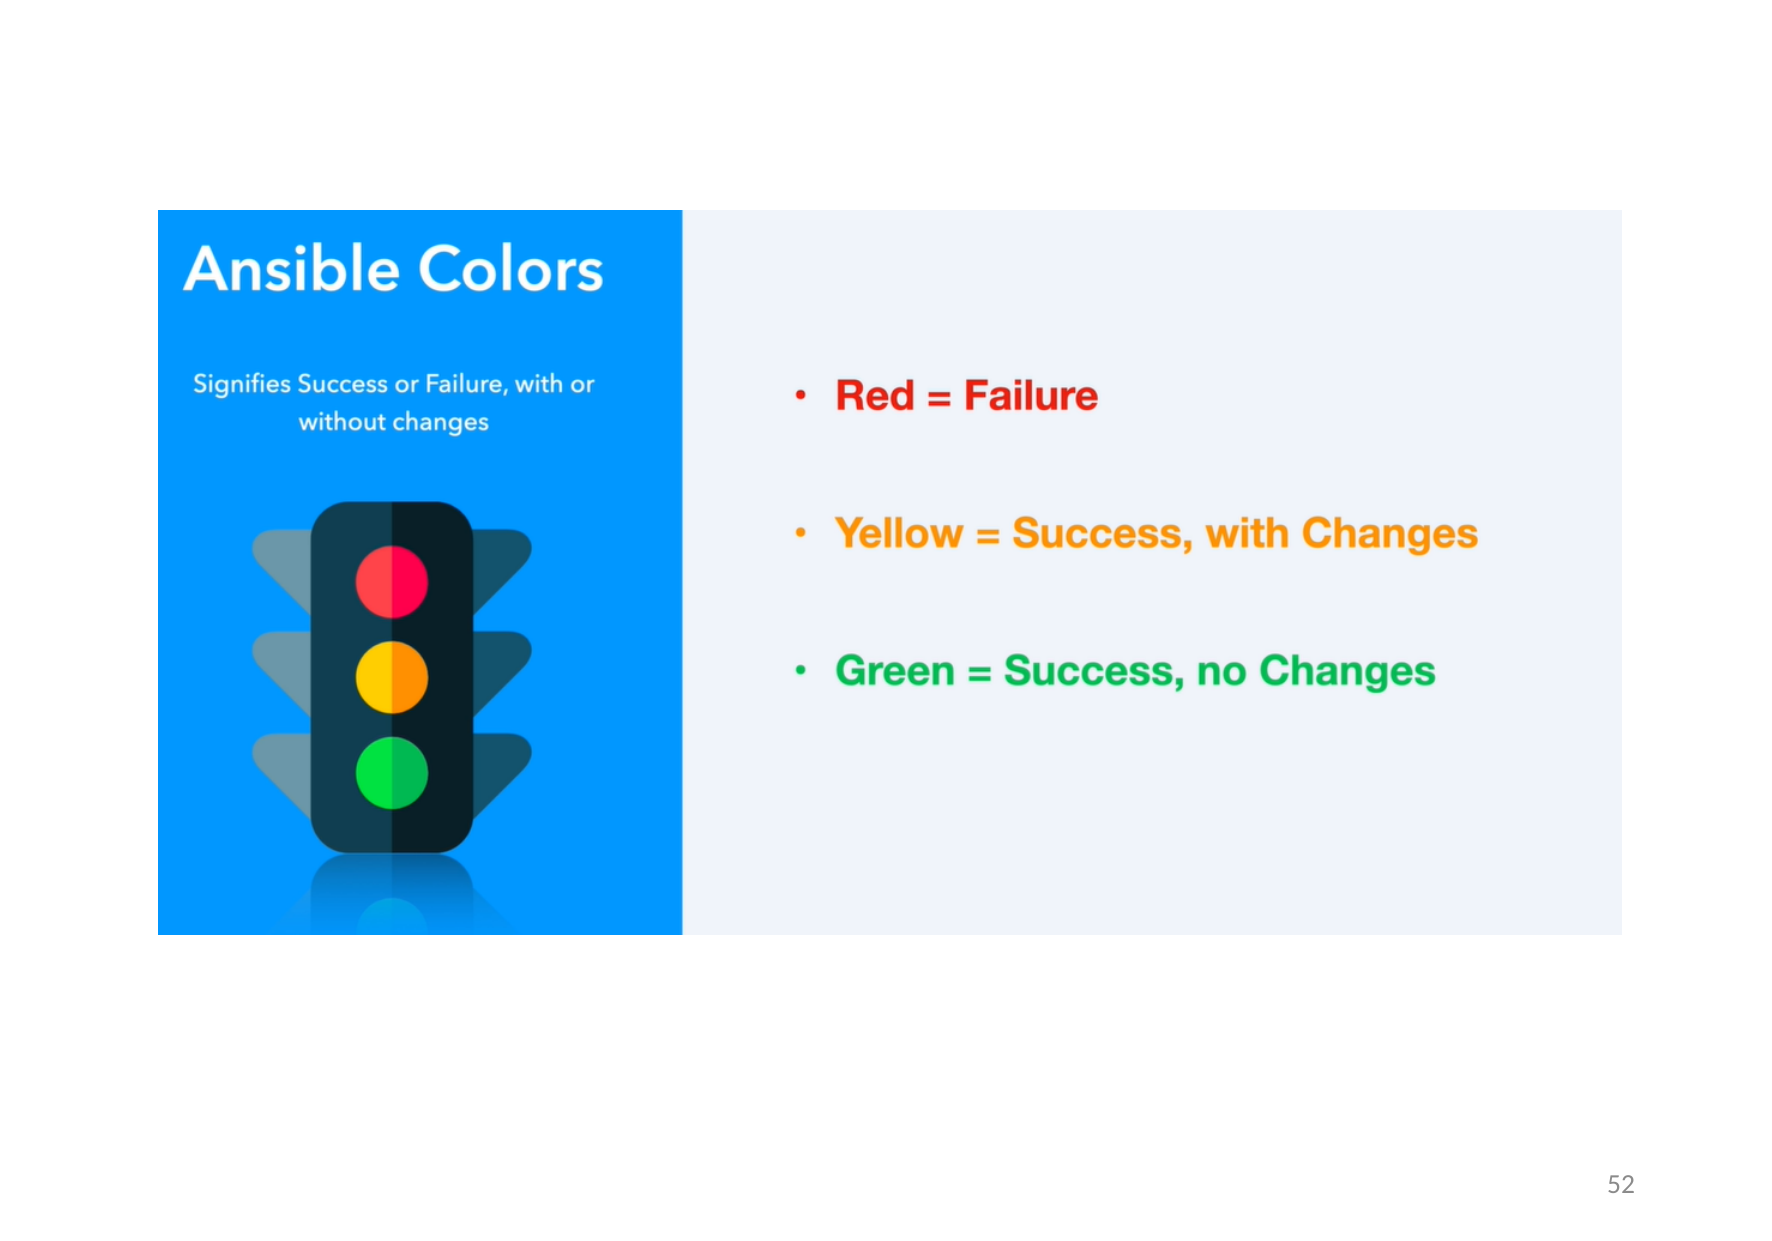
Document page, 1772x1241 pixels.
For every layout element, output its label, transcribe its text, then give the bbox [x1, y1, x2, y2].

slide_number 52 [1251, 1149, 1651, 1216]
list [158, 210, 1622, 935]
